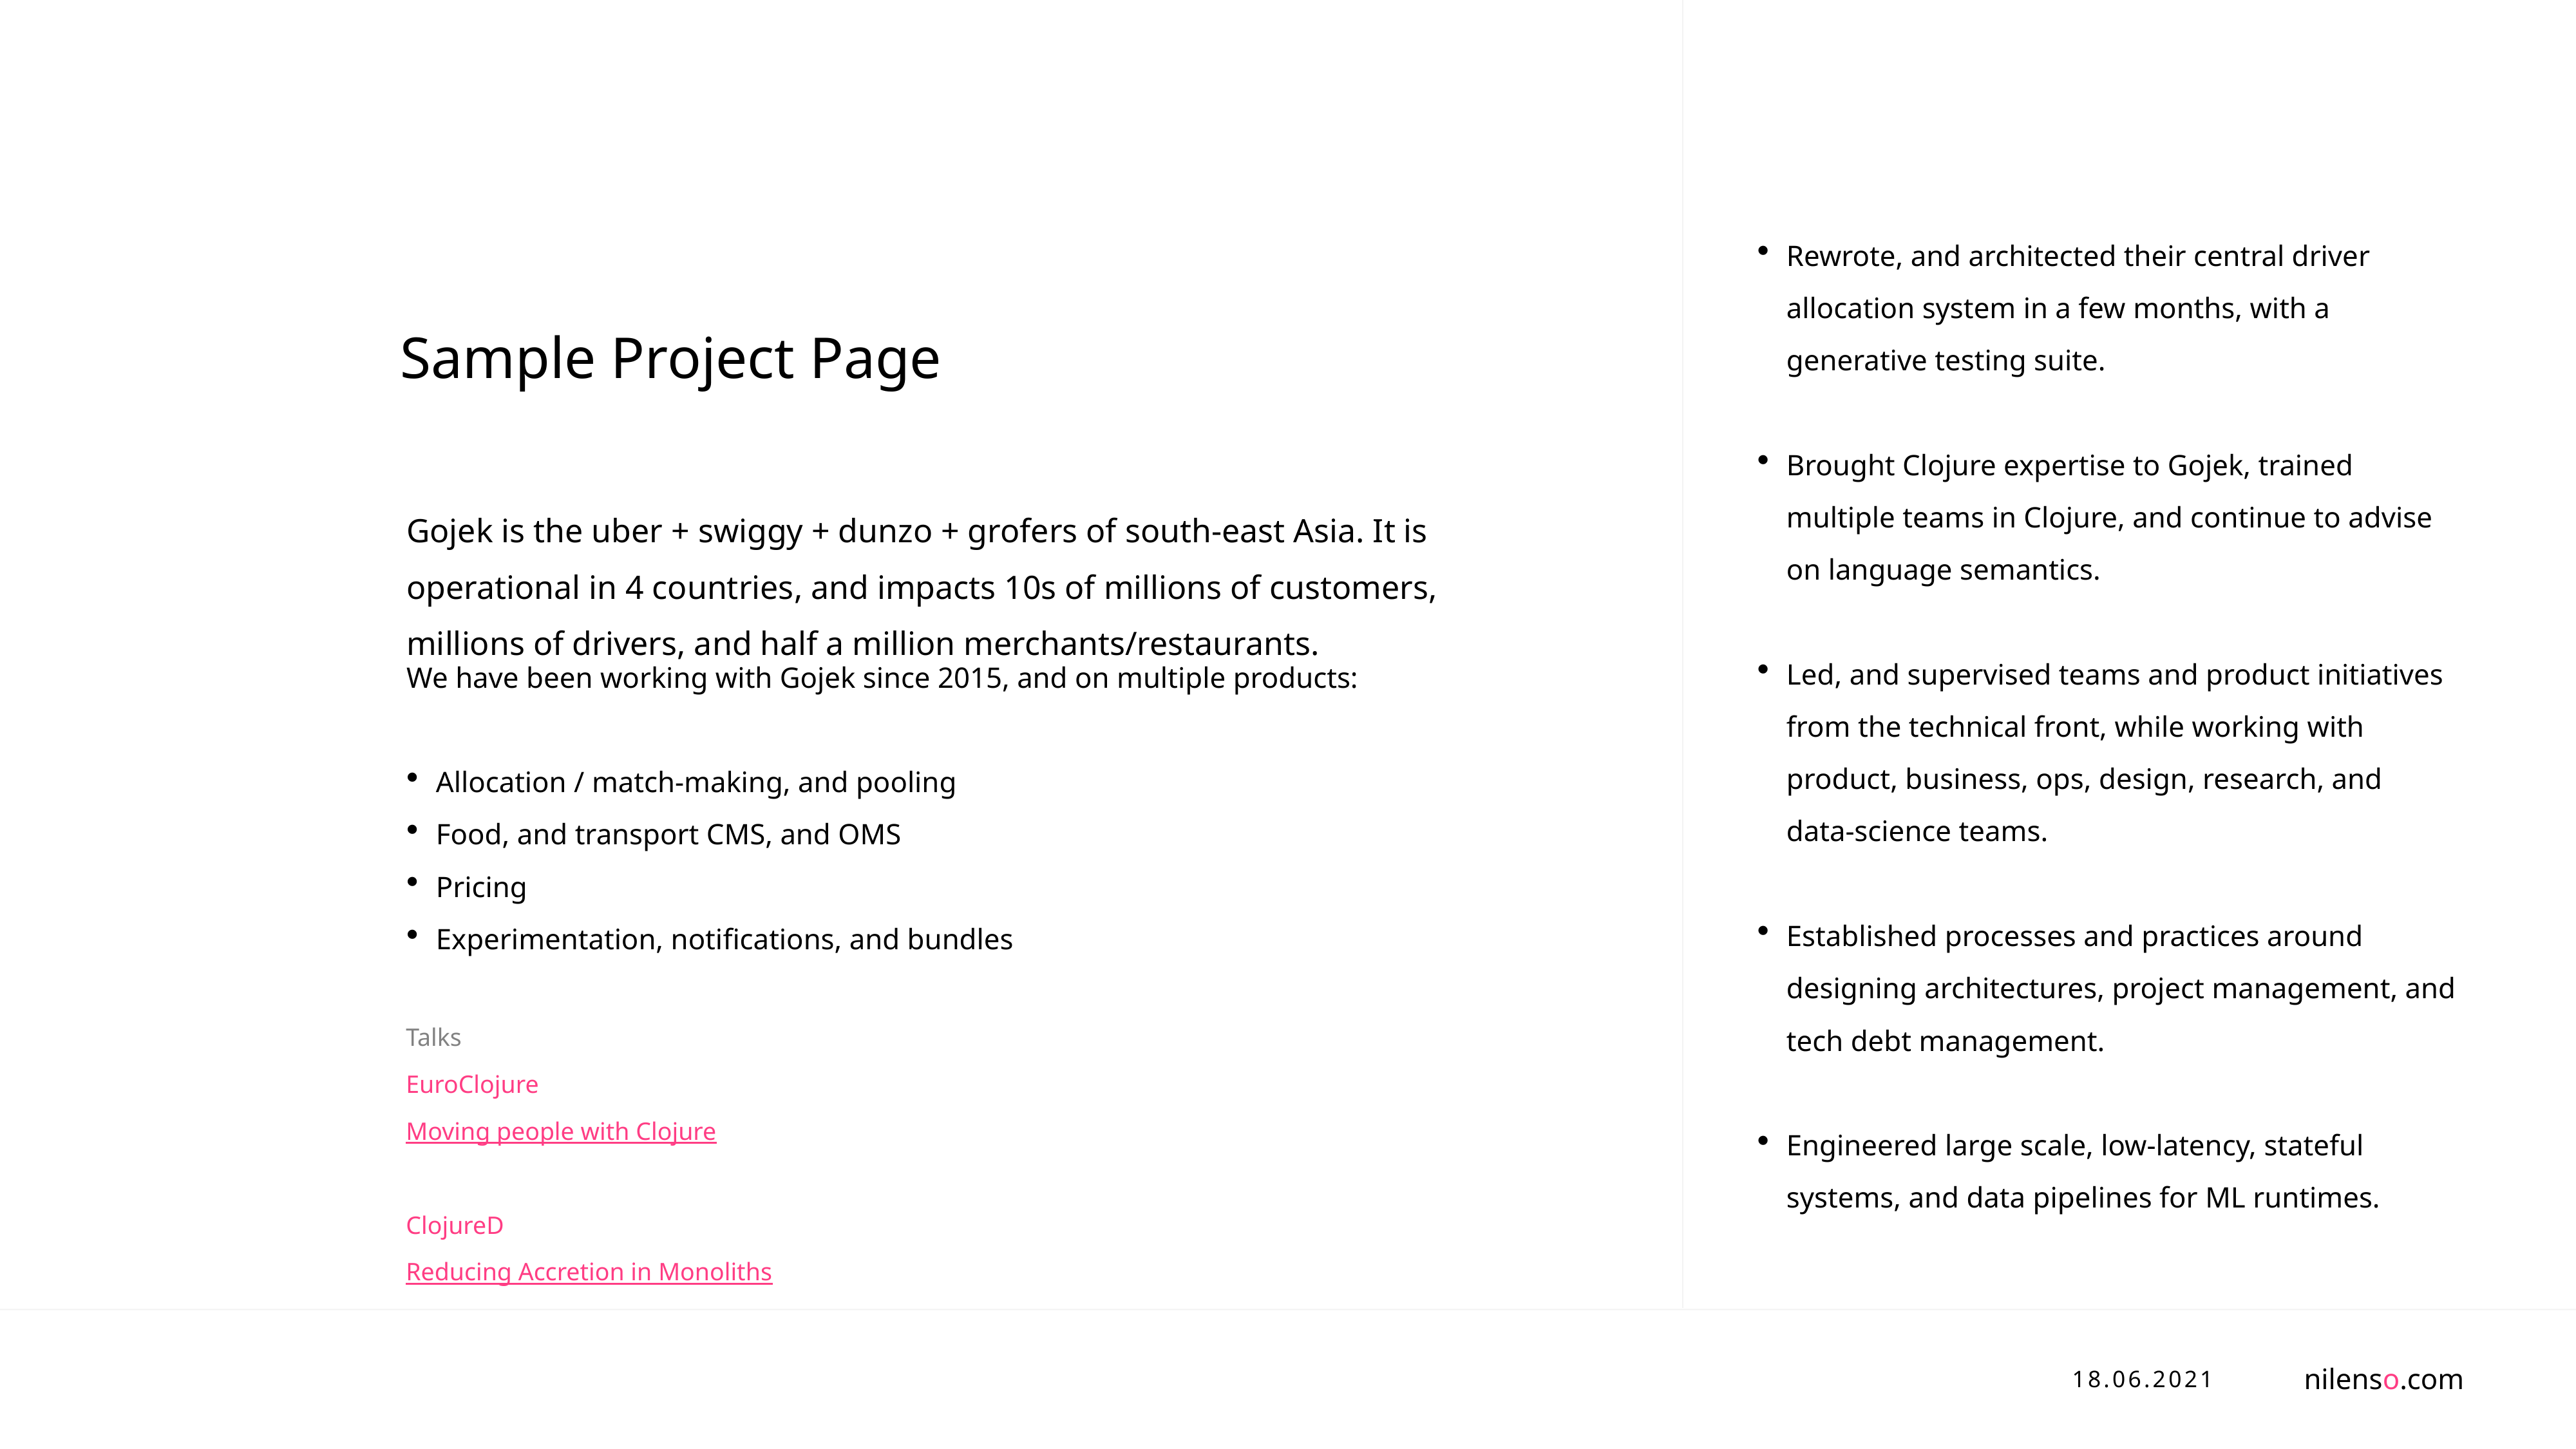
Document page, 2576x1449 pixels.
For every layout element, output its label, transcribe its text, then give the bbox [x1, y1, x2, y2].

text_box Rewrote, and architected their central driver allocation system in a few months, with a generative testing suite. Brought Clojure expertise to Gojek, trained multiple teams in Clojure, and continue to advise on language semantics. Led, and supervised teams and product initiatives from the technical front, while working with product, business, ops, design, research, and data-science teams. Established processes and practices around designing architectures, project management, and tech debt management. Engineered large scale, low-latency, stateful systems, and data pipelines for ML runtimes. [1752, 214, 2463, 1219]
text_box Talks EuroClojure Moving people with Clojure ClojureD Reducing Accretion in Monoliths [401, 1010, 935, 1291]
text_box We have been working with Gojek since 2015, and on multiple products: Allocation / match-making, and pooling Food, and transport CMS, and OMS Pricing Experimentation, notiﬁcations, and bundles [401, 636, 1534, 961]
text_box Sample Project Page [395, 316, 962, 395]
text_box nilenso.com [2298, 1356, 2470, 1401]
text_box 18.06.2021 [2066, 1359, 2219, 1398]
text_box Gojek is the uber + swiggy + dunzo + grofers of south-east Asia. It is operational in 4 countries, and impacts 10s of millions of customers, millions of drivers, and half a million merchants/restaurants. [401, 487, 1534, 636]
